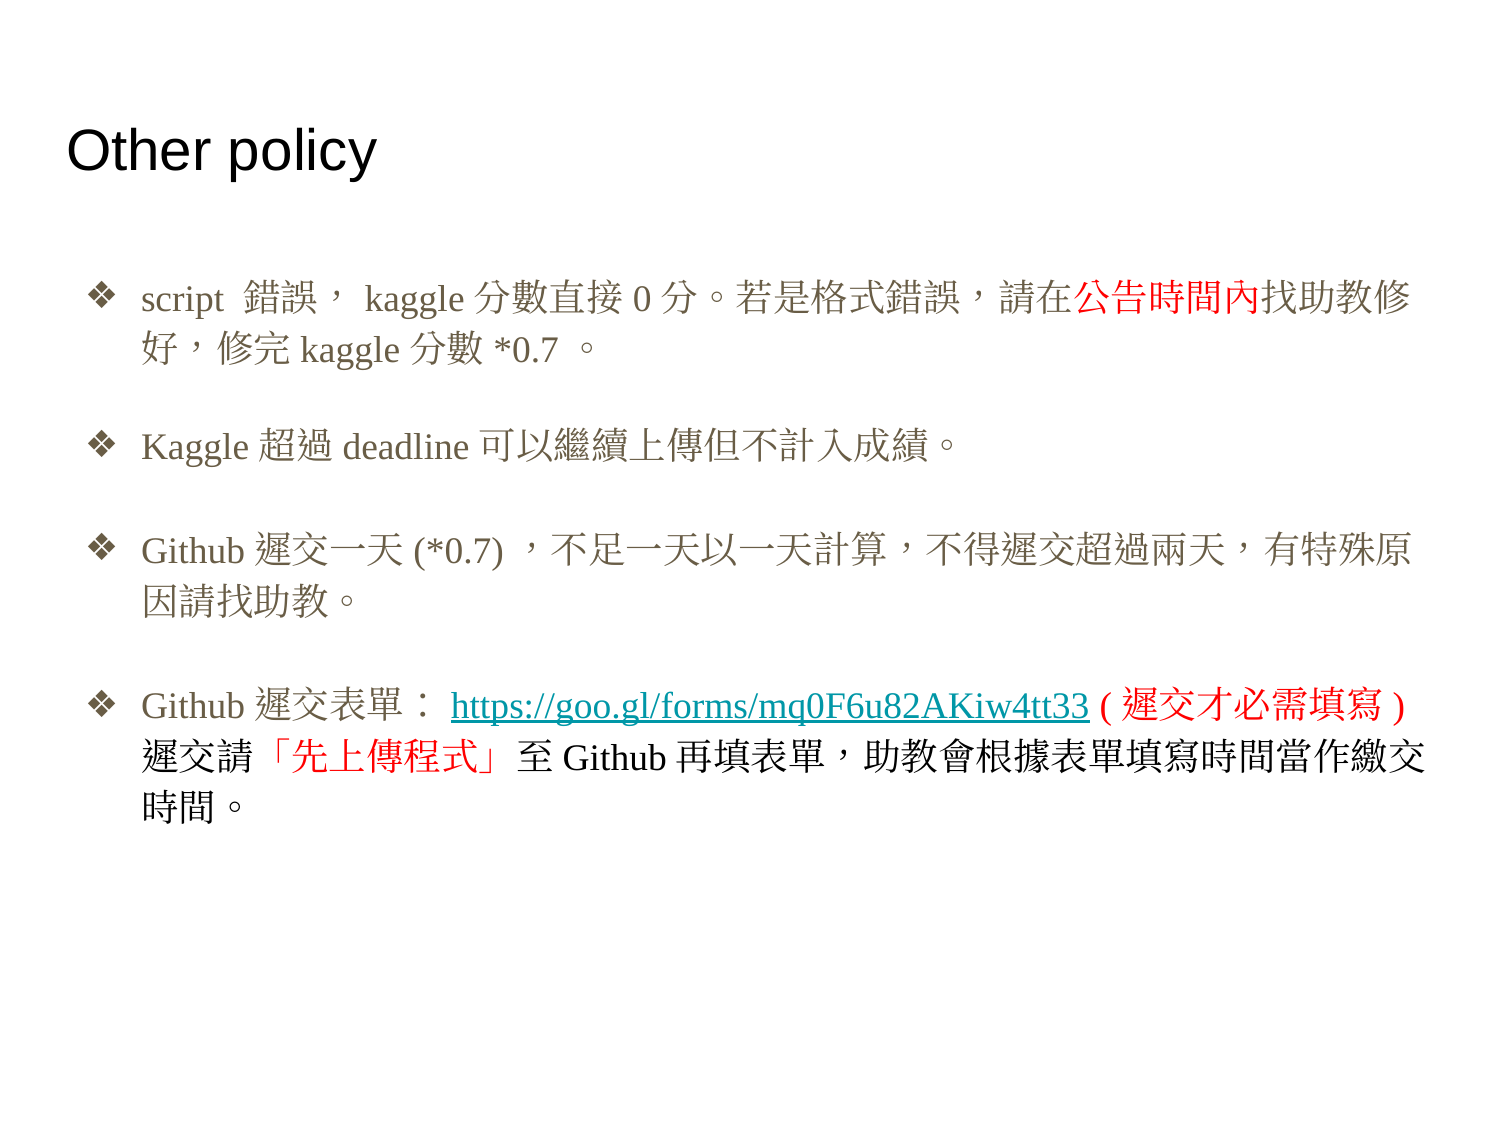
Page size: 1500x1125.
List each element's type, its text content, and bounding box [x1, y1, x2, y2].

list script 錯誤，kaggle分數直接0分。若是格式錯誤，請在公告時間內找助教修好，修完kaggle分數*0.7。 Kaggle超過deadline可以繼續上傳但不計入成績。 Github遲交一天(*0.7)，不足一天以一天計算，不得遲交超過兩天，有特殊原因請找助教。 Github遲交表單：https://goo.gl/forms/mq0F6u82AKiw4tt33 (遲交才必需填寫) 遲交請「先上傳程式」至Github再填表單，助教會根據表單填寫時間當作繳交時間。 [51, 252, 1449, 1000]
title Other policy [51, 97, 1449, 223]
